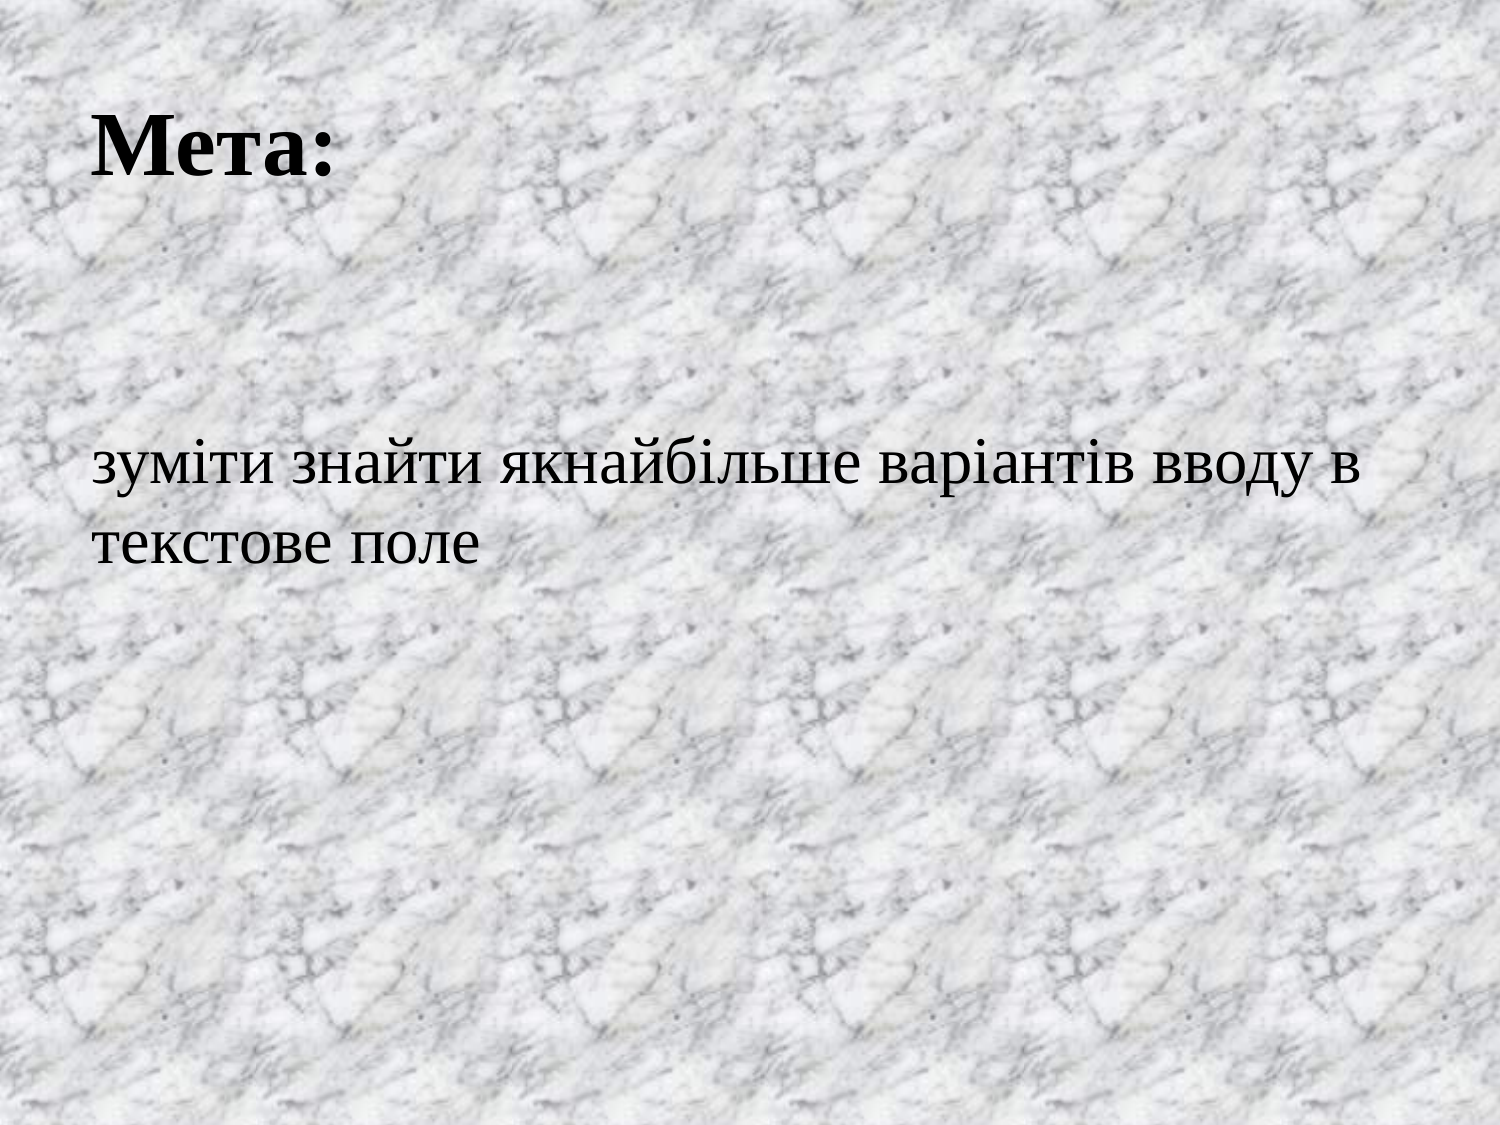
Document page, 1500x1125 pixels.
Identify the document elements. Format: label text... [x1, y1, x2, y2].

text_box зуміти знайти якнайбільше варіантів вводу в текстове поле [76, 408, 1427, 976]
text_box Мета: [74, 45, 1425, 233]
picture [0, 0, 1500, 1125]
